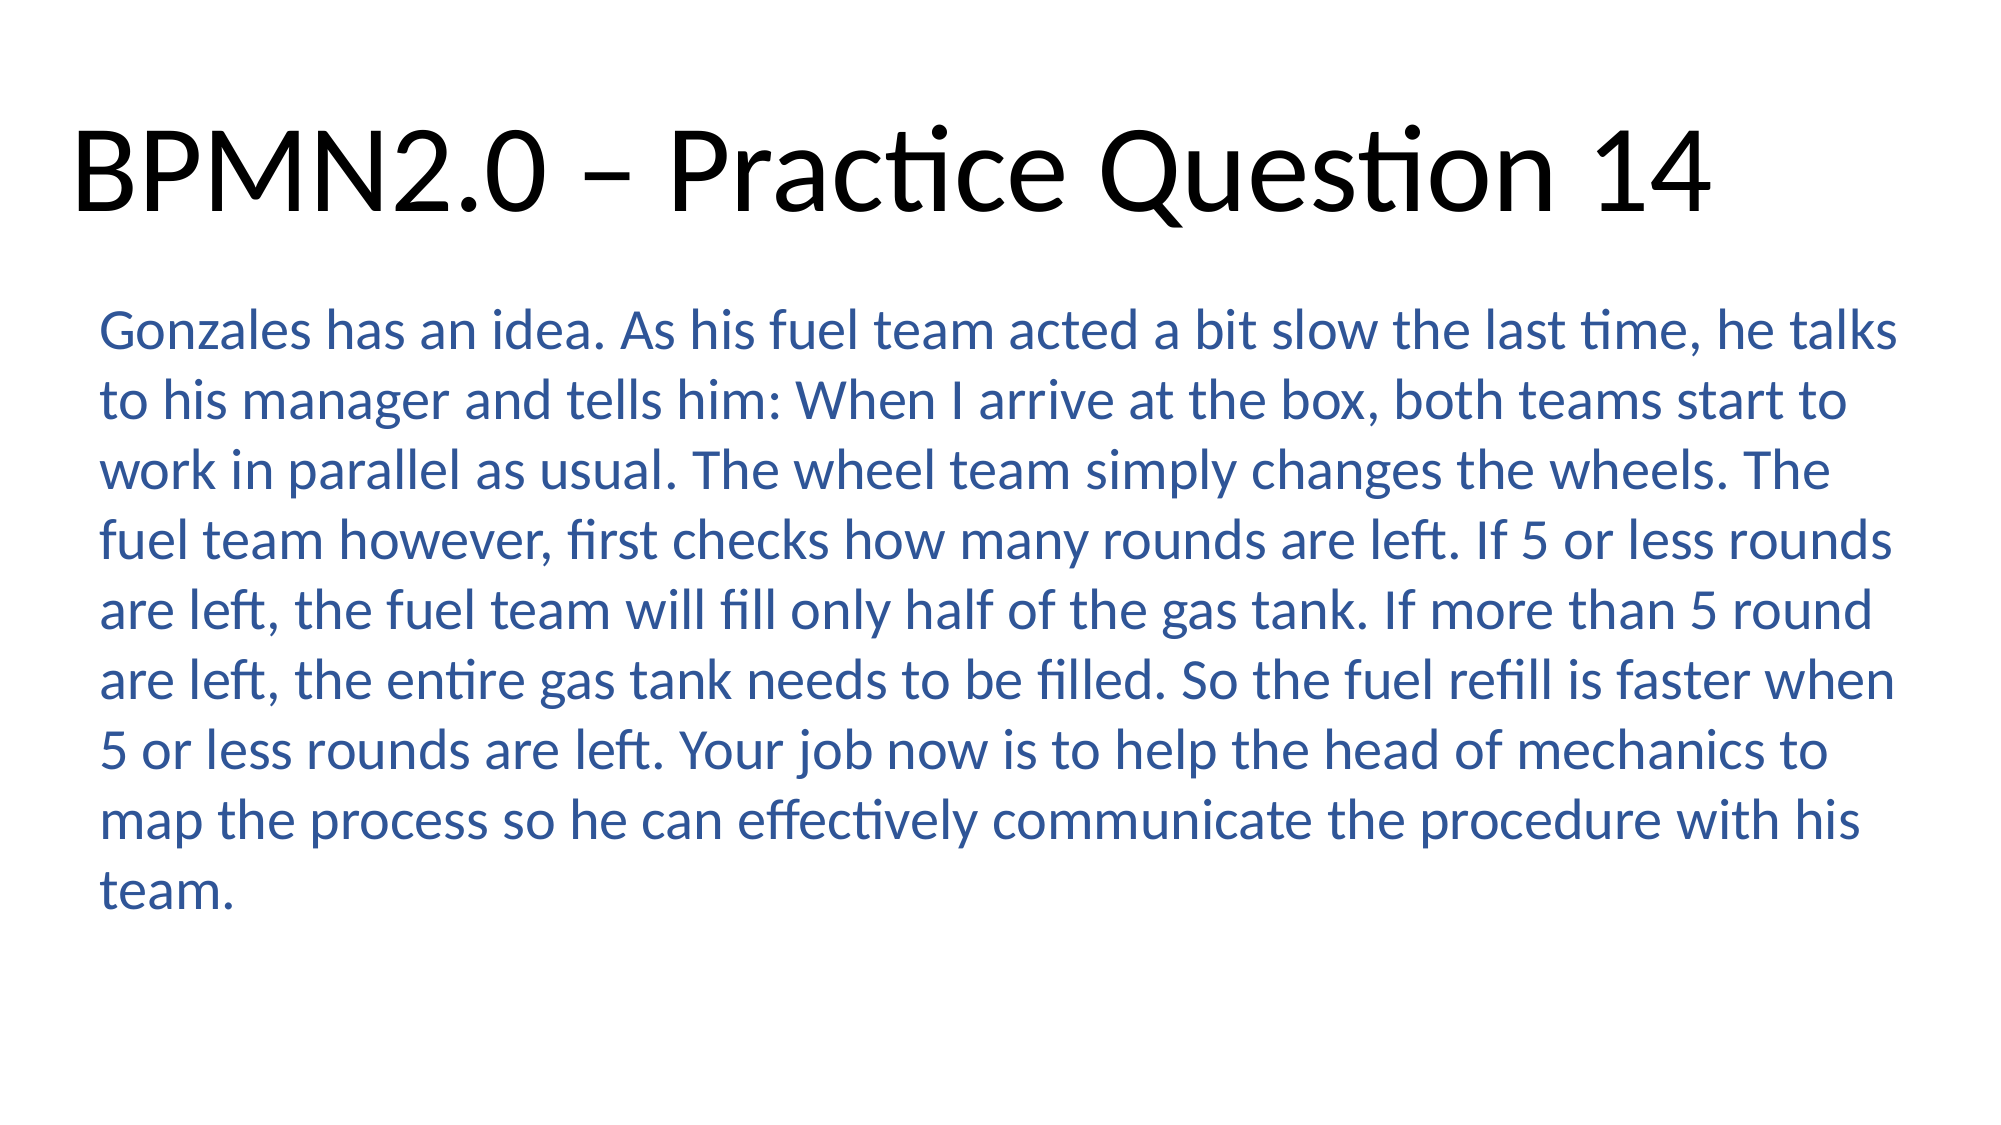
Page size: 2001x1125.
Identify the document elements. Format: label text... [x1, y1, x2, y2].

text_box Gonzales has an idea. As his fuel team acted a bit slow the last time, he talks to his manager and tells him: When I arrive at the box, both teams start to work in parallel as usual. The wheel team simply changes the wheels. The fuel team however, first checks how many rounds are left. If 5 or less rounds are left, the fuel team will fill only half of the gas tank. If more than 5 round are left, the entire gas tank needs to be filled. So the fuel refill is faster when 5 or less rounds are left. Your job now is to help the head of mechanics to map the process so he can effectively communicate the procedure with his team. [84, 283, 1930, 929]
text_box BPMN2.0 – Practice Question 14 [55, 78, 1930, 244]
